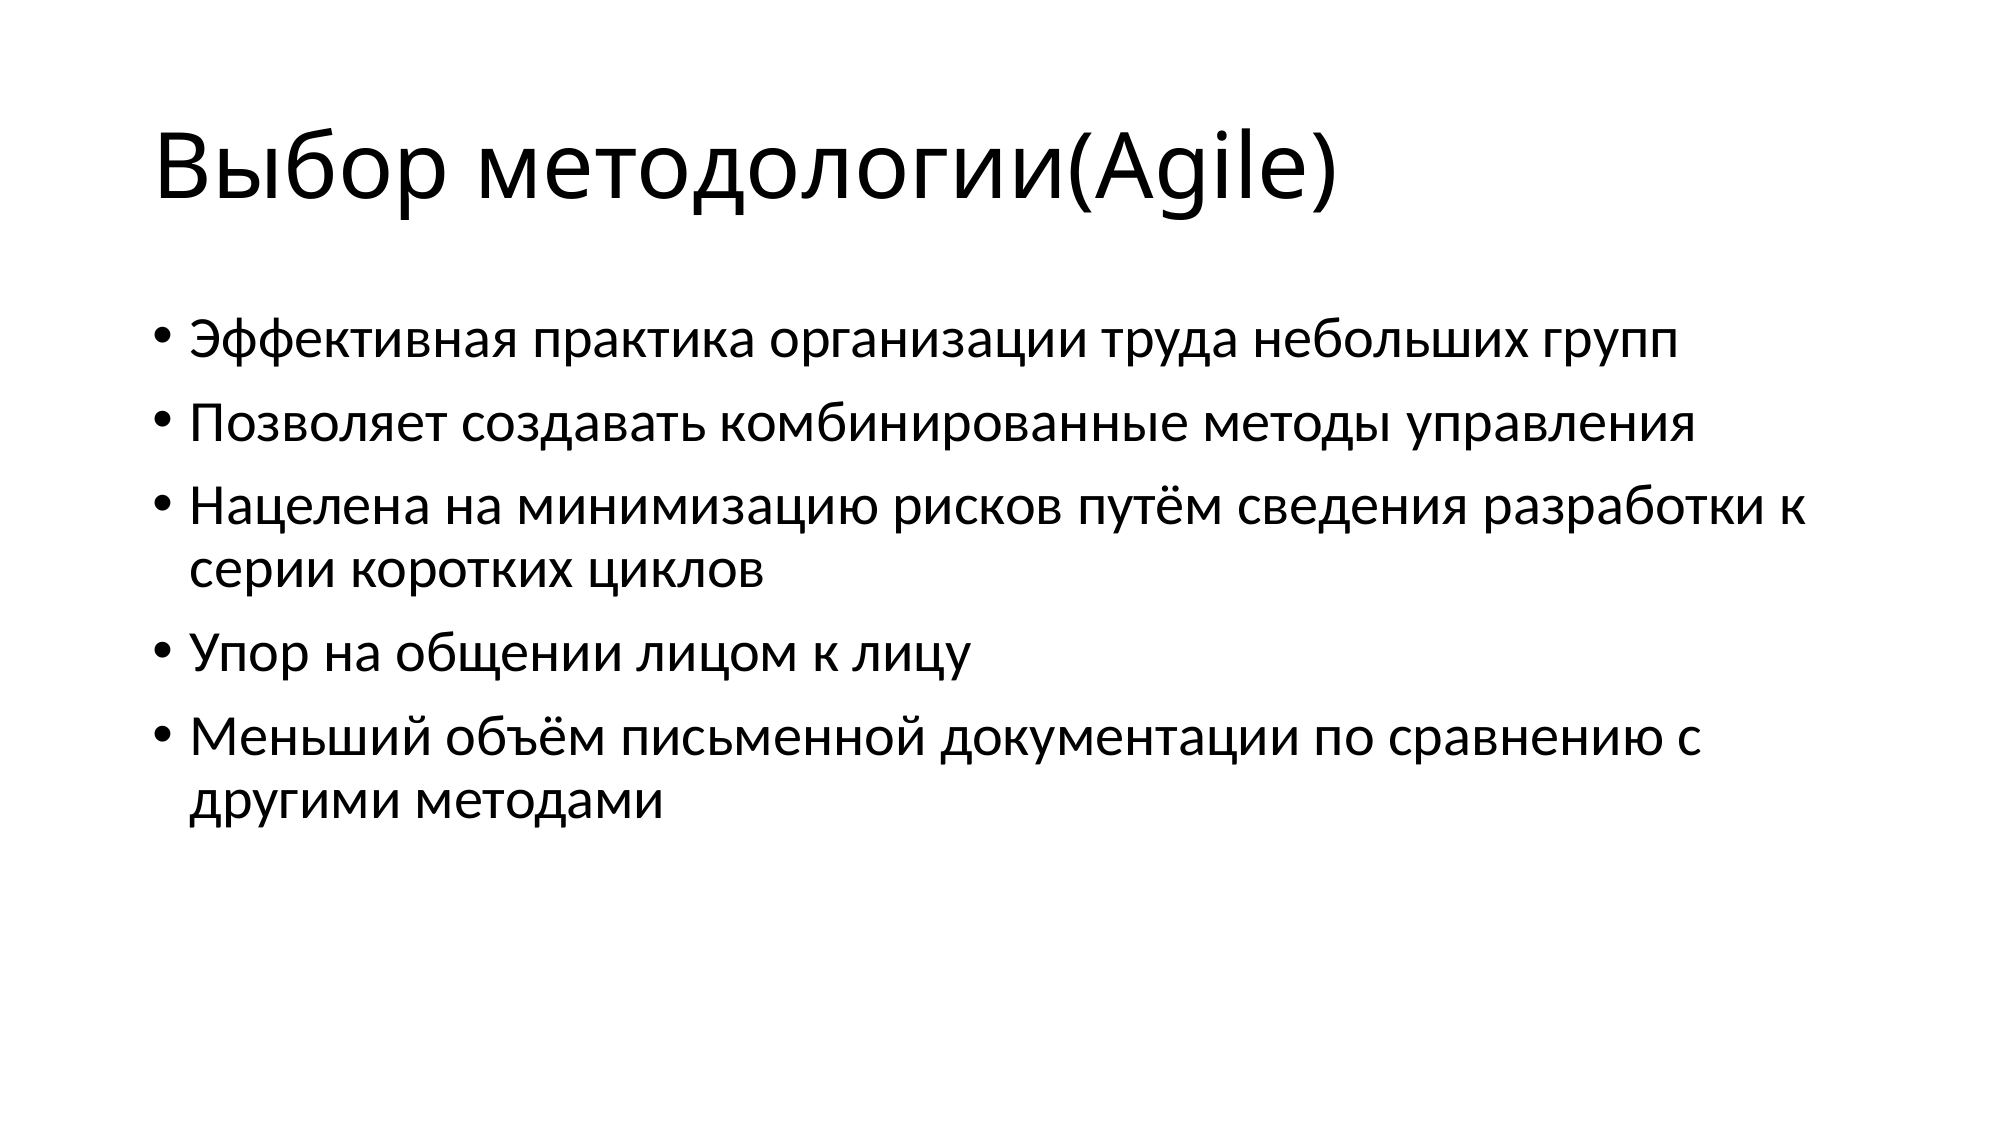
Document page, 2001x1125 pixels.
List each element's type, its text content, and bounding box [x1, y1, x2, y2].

title Выбор методологии(Agile) [137, 59, 1863, 278]
list Эффективная практика организации труда небольших групп Позволяет создавать комбинированные методы управления Нацелена на минимизацию рисков путём сведения разработки к серии коротких циклов Упор на общении лицом к лицу Меньший объём письменной документации по сравнению с другими методами [137, 299, 1863, 1014]
